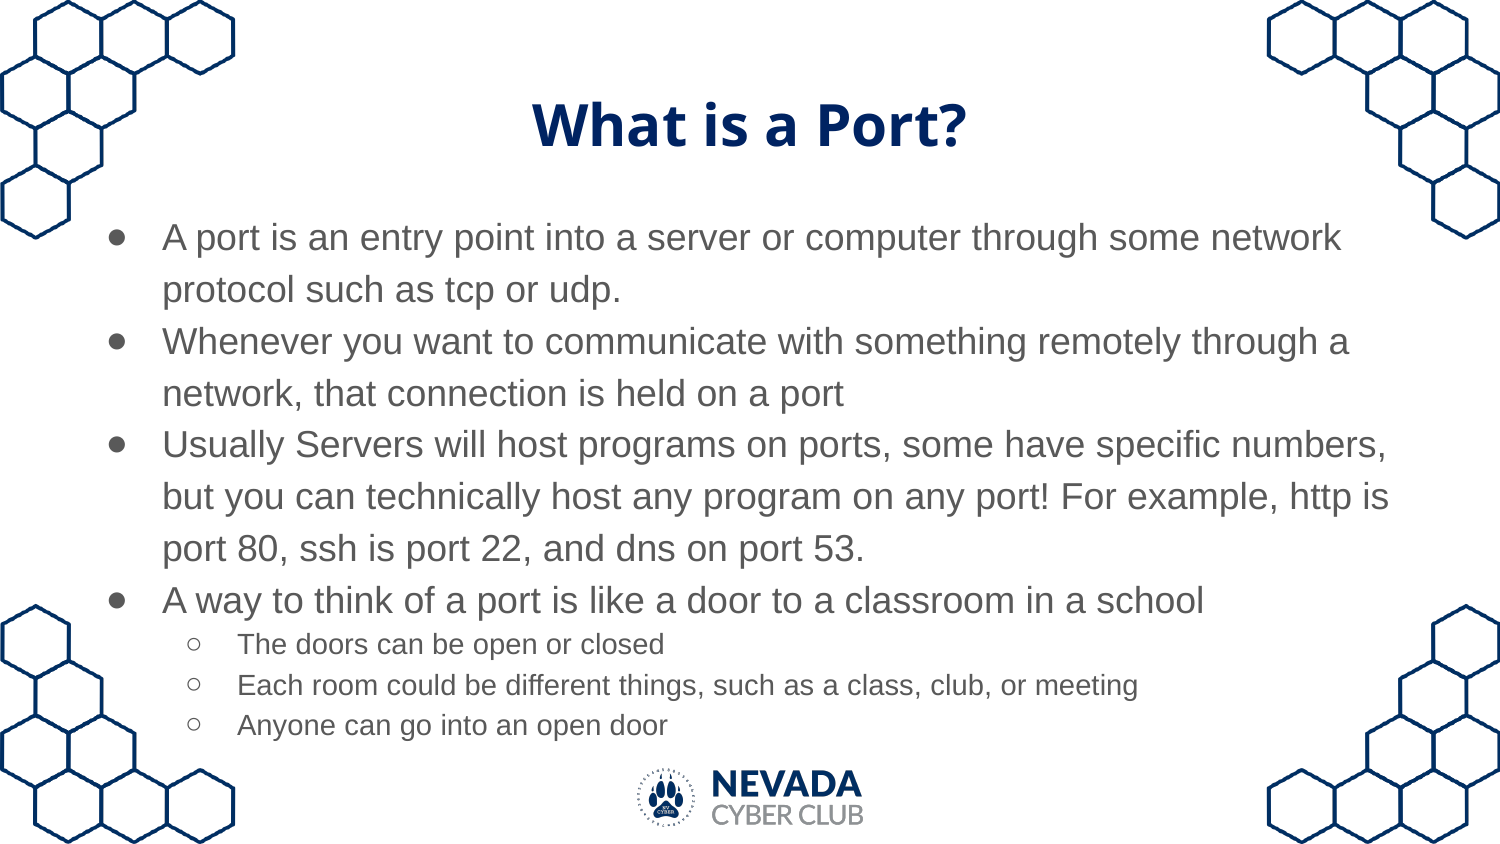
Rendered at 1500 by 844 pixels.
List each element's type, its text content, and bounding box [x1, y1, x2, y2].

title What is a Port? [134, 72, 1366, 167]
list A port is an entry point into a server or computer through some network protocol such as tcp or udp. Whenever you want to communicate with something remotely through a network, that connection is held on a port Usually Servers will host programs on ports, some have specific numbers, but you can technically host any program on any port! For example, http is port 80, ssh is port 22, and dns on port 53. A way to think of a port is like a door to a classroom in a school The doors can be open or closed Each room could be different things, such as a class, club, or meeting Anyone can go into an open door [86, 191, 1413, 753]
picture [0, 0, 1500, 844]
